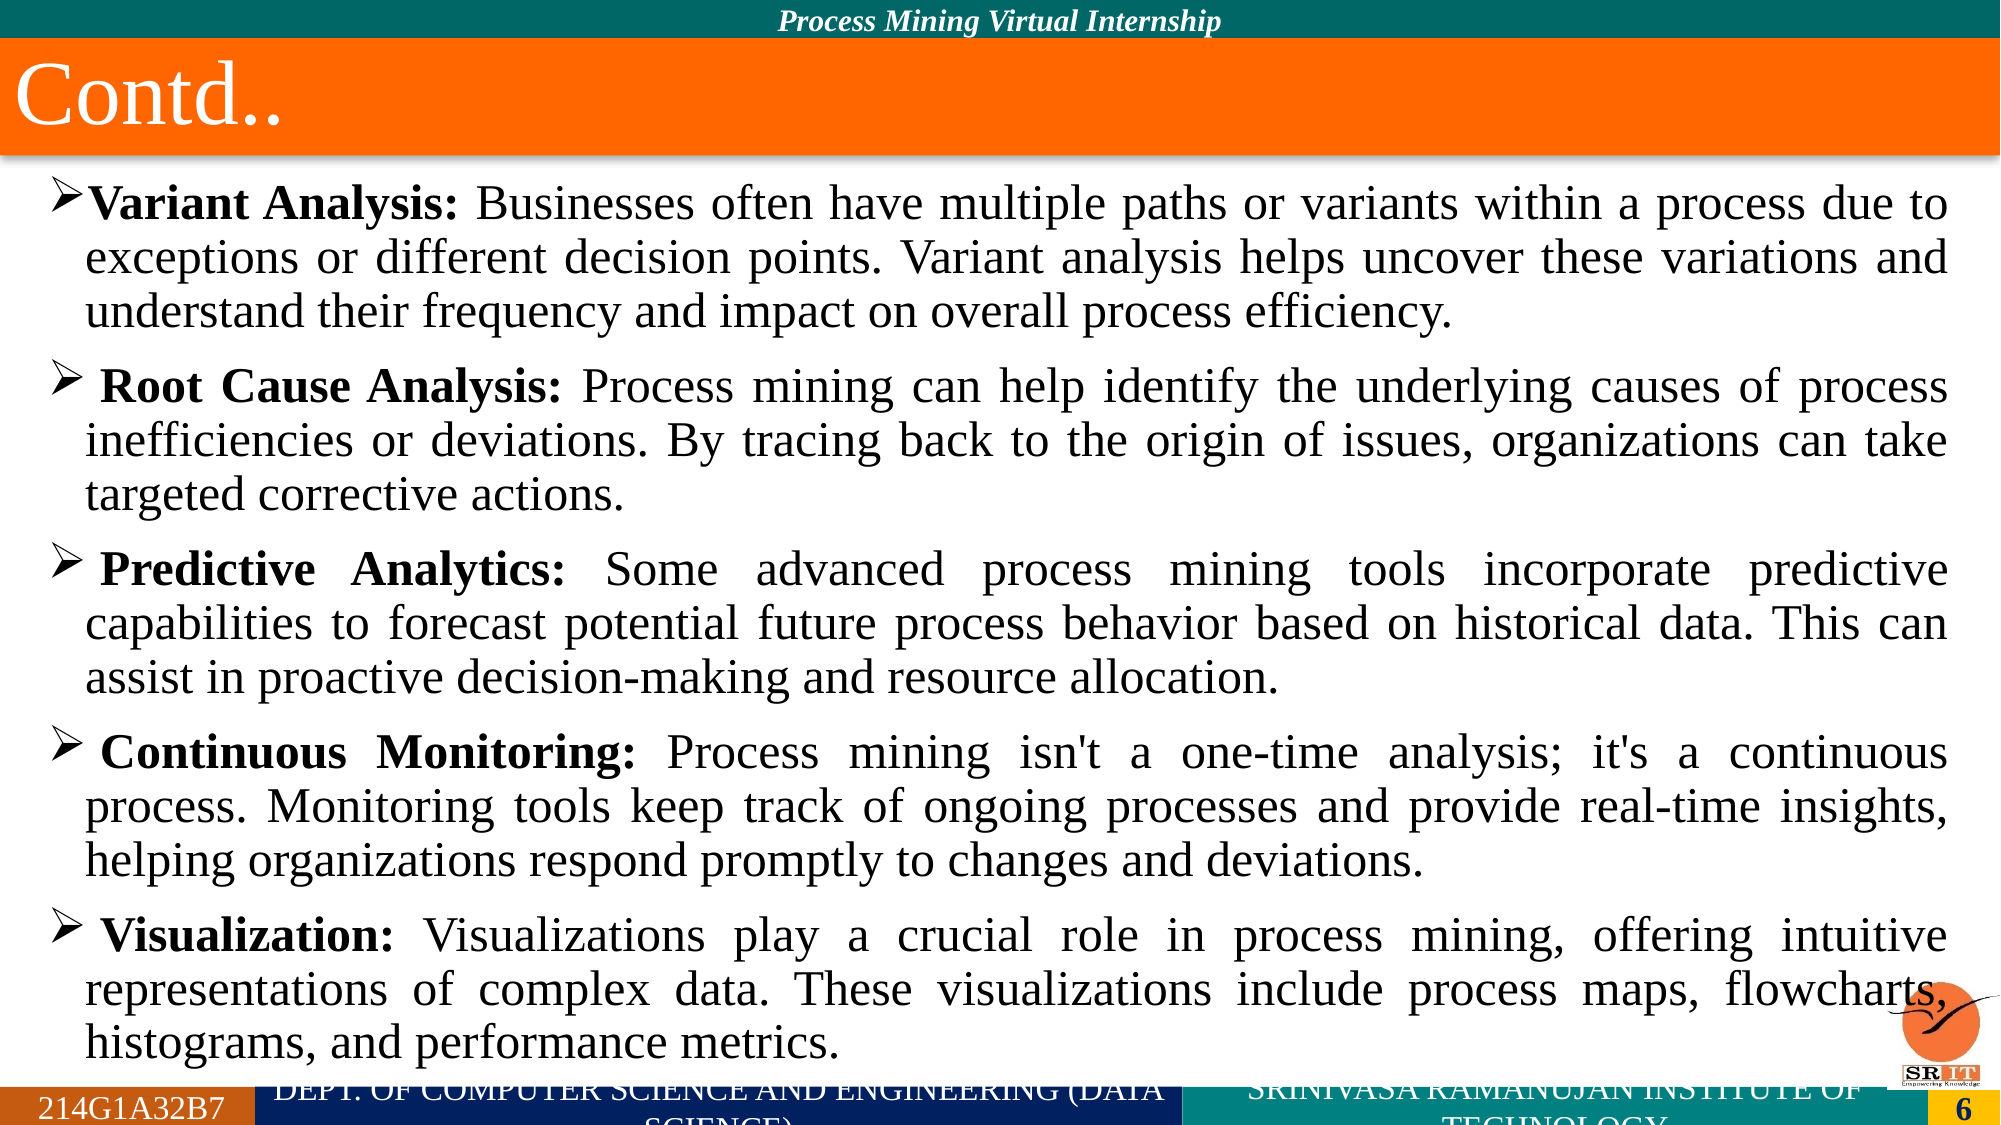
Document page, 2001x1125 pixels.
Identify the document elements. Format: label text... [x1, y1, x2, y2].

list Variant Analysis: Businesses often have multiple paths or variants within a process due to exceptions or different decision points. Variant analysis helps uncover these variations and understand their frequency and impact on overall process efficiency. Root Cause Analysis: Process mining can help identify the underlying causes of process inefficiencies or deviations. By tracing back to the origin of issues, organizations can take targeted corrective actions. Predictive Analytics: Some advanced process mining tools incorporate predictive capabilities to forecast potential future process behavior based on historical data. This can assist in proactive decision-making and resource allocation. Continuous Monitoring: Process mining isn't a one-time analysis; it's a continuous process. Monitoring tools keep track of ongoing processes and provide real-time insights, helping organizations respond promptly to changes and deviations. Visualization: Visualizations play a crucial role in process mining, offering intuitive representations of complex data. These visualizations include process maps, flowcharts, histograms, and performance metrics. [32, 169, 1965, 1089]
picture [1887, 977, 2000, 1090]
title Contd.. [0, 38, 2000, 156]
